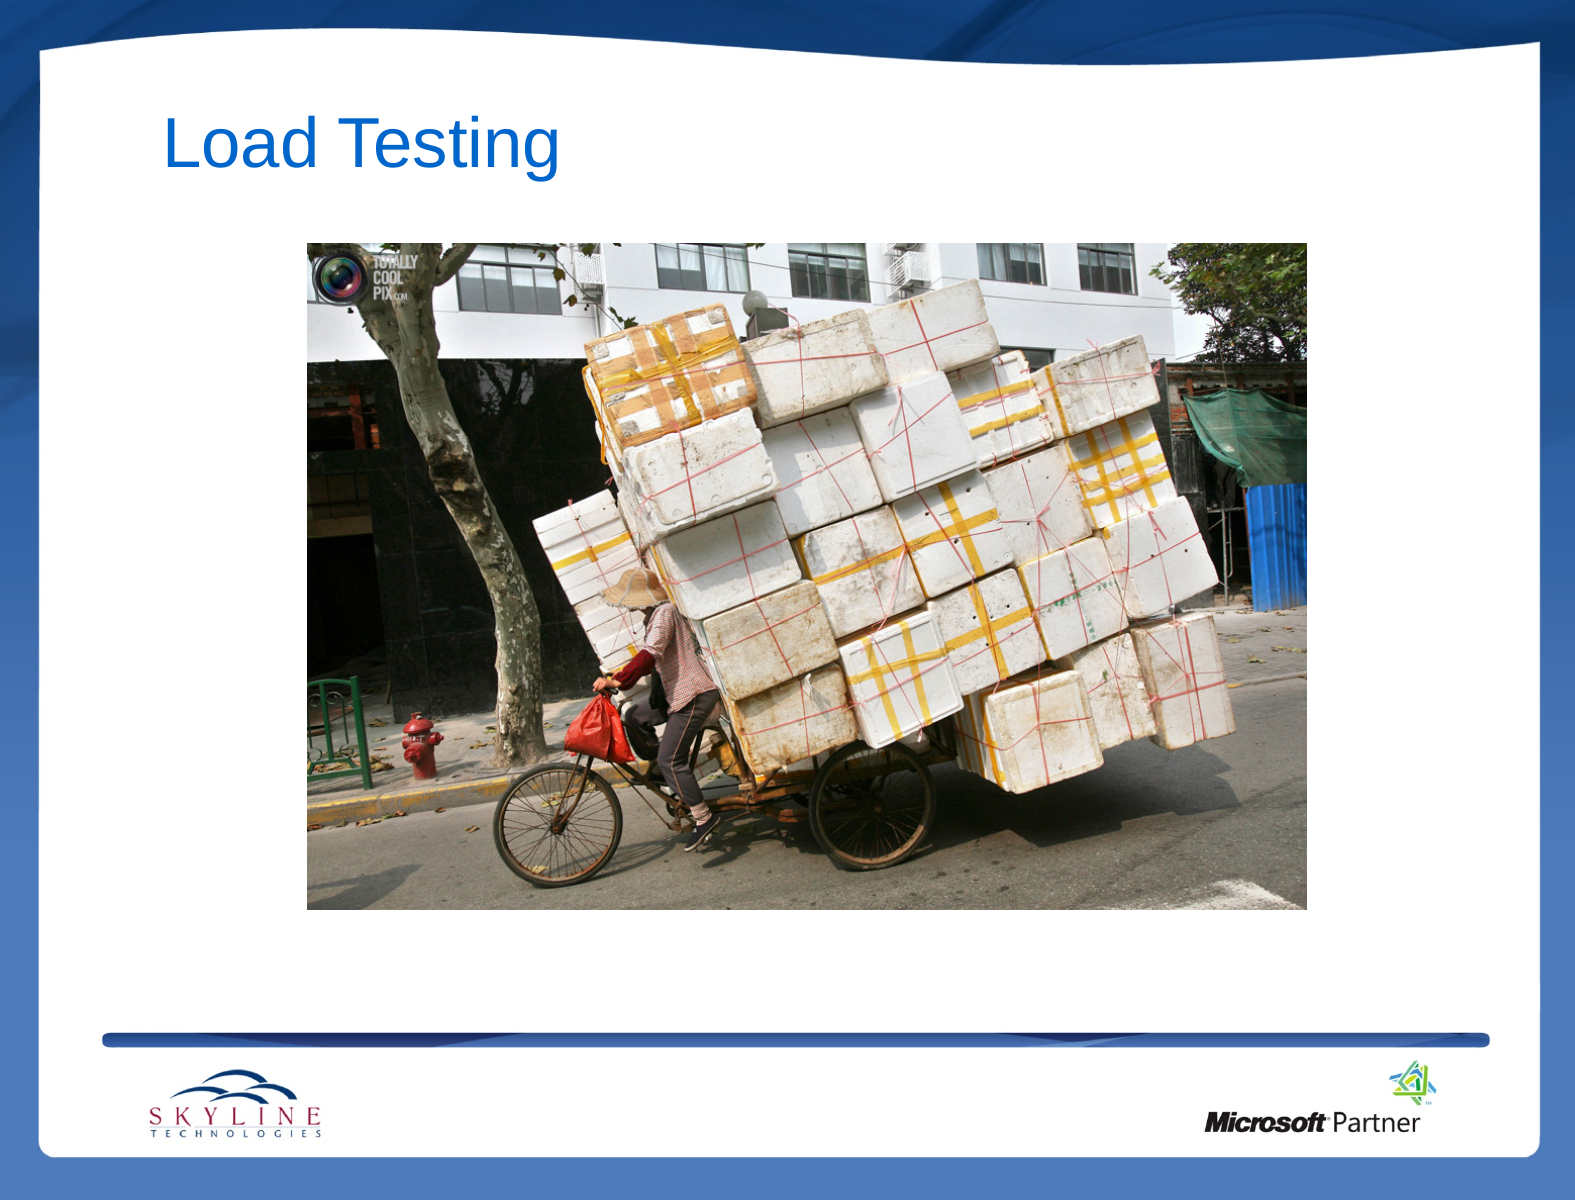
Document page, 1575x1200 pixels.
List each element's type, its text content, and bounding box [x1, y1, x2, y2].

picture [0, 0, 1575, 1200]
title Load Testing [146, 62, 1356, 218]
text_box [147, 243, 1468, 1026]
